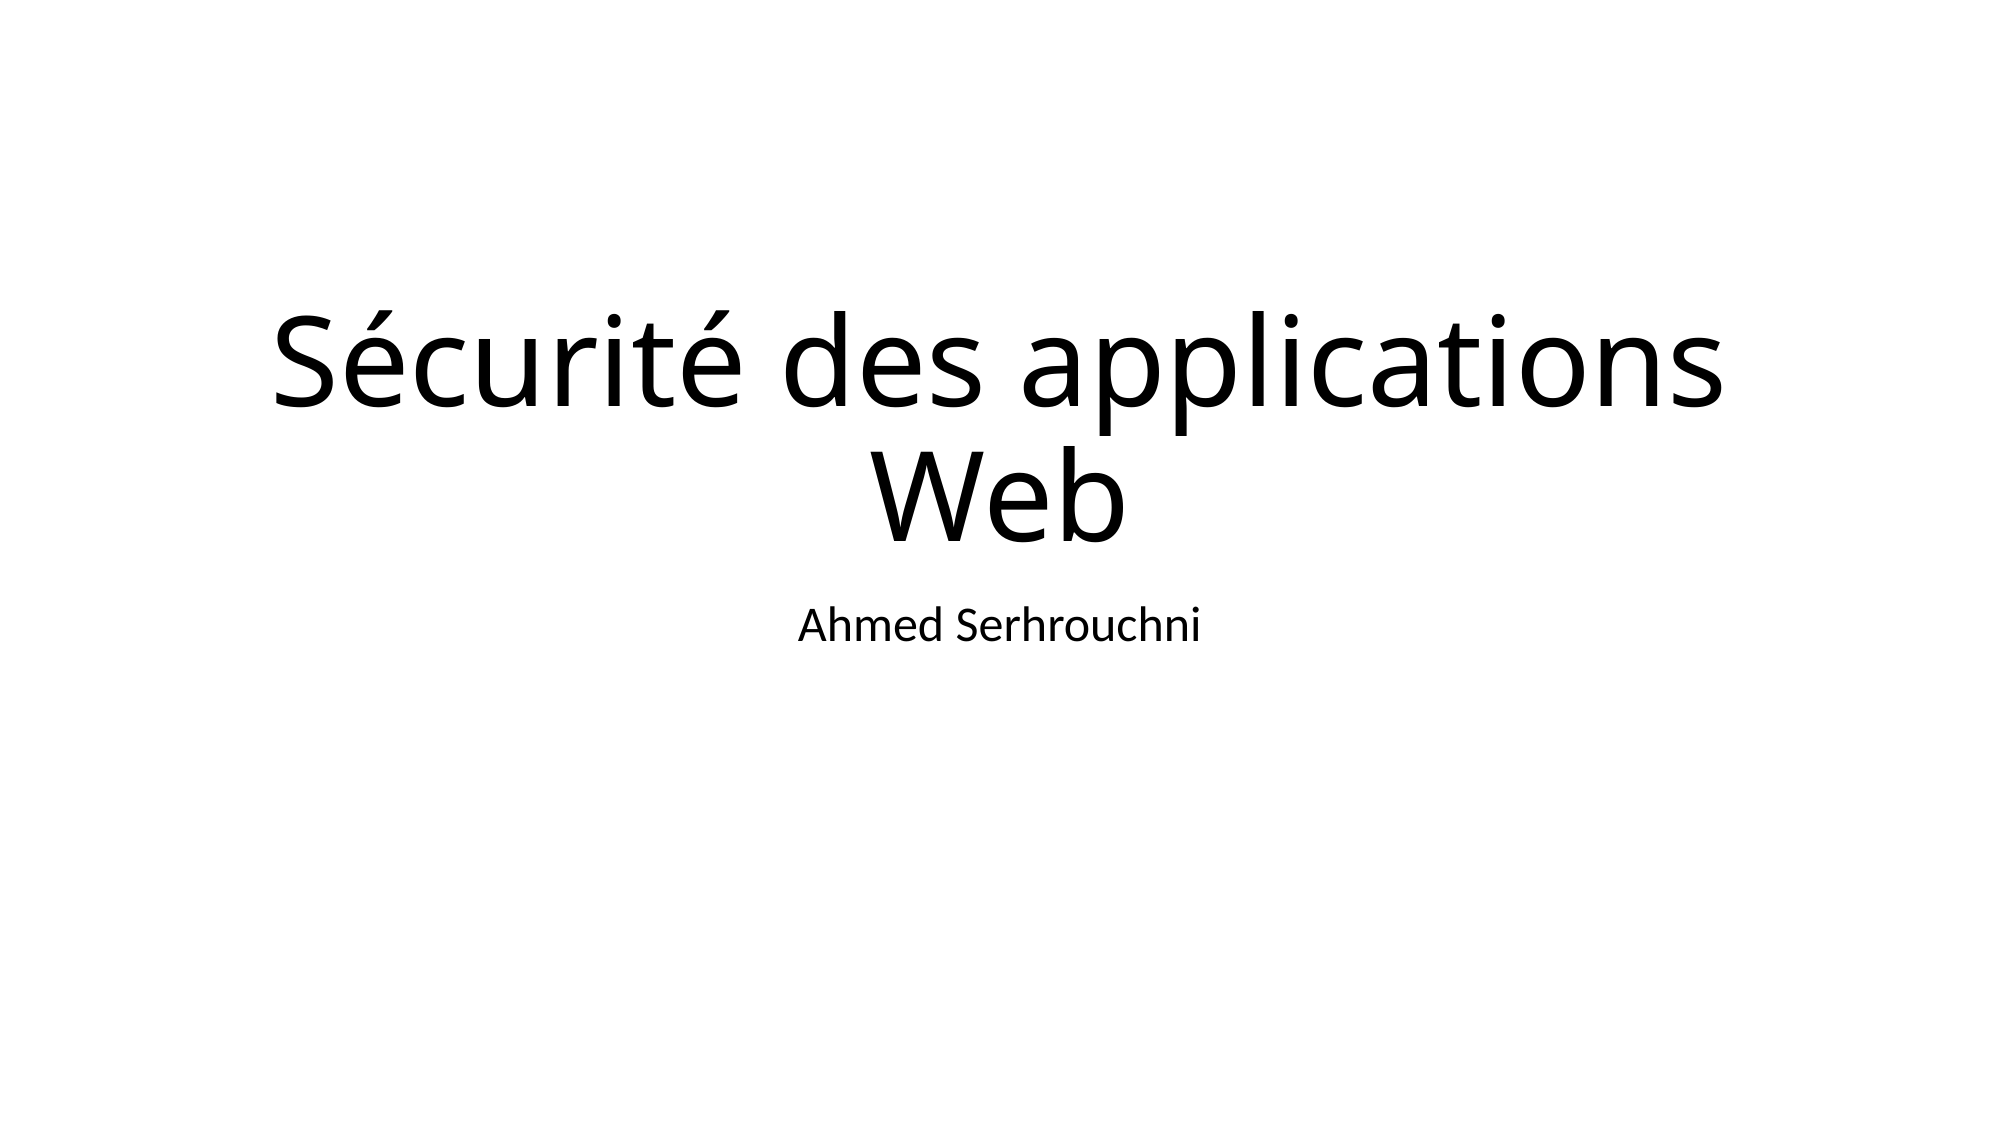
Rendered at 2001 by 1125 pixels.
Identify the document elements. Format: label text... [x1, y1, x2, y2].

subtitle Ahmed Serhrouchni [249, 590, 1750, 863]
title Sécurité des applications Web [249, 184, 1750, 576]
